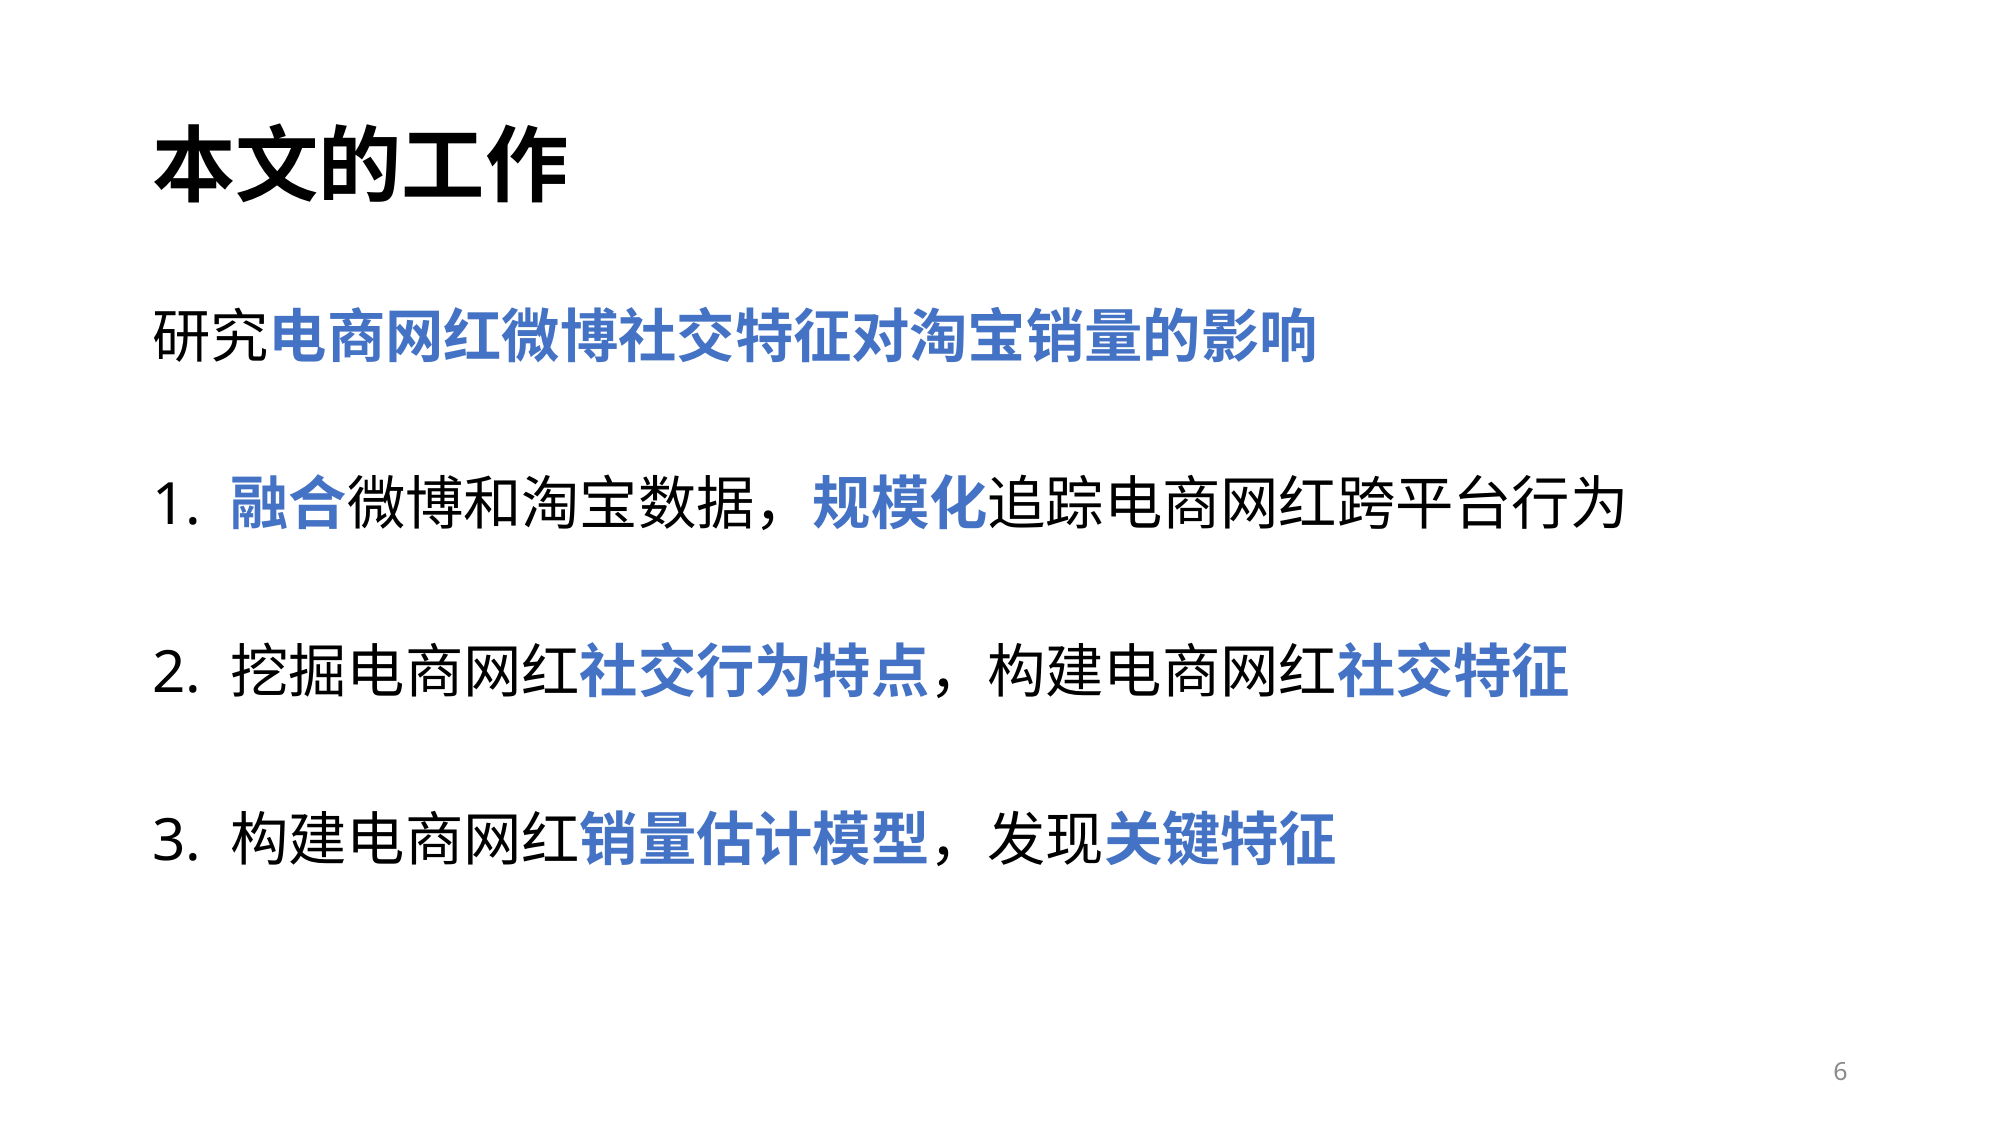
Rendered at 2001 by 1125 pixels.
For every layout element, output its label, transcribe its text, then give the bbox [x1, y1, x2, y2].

slide_number 6 [1412, 1042, 1863, 1103]
list 研究电商网红微博社交特征对淘宝销量的影响 1. 融合微博和淘宝数据，规模化追踪电商网红跨平台行为 2. 挖掘电商网红社交行为特点，构建电商网红社交特征 3. 构建电商网红销量估计模型，发现关键特征 [137, 299, 1863, 1014]
title 本文的工作 [137, 59, 1863, 278]
